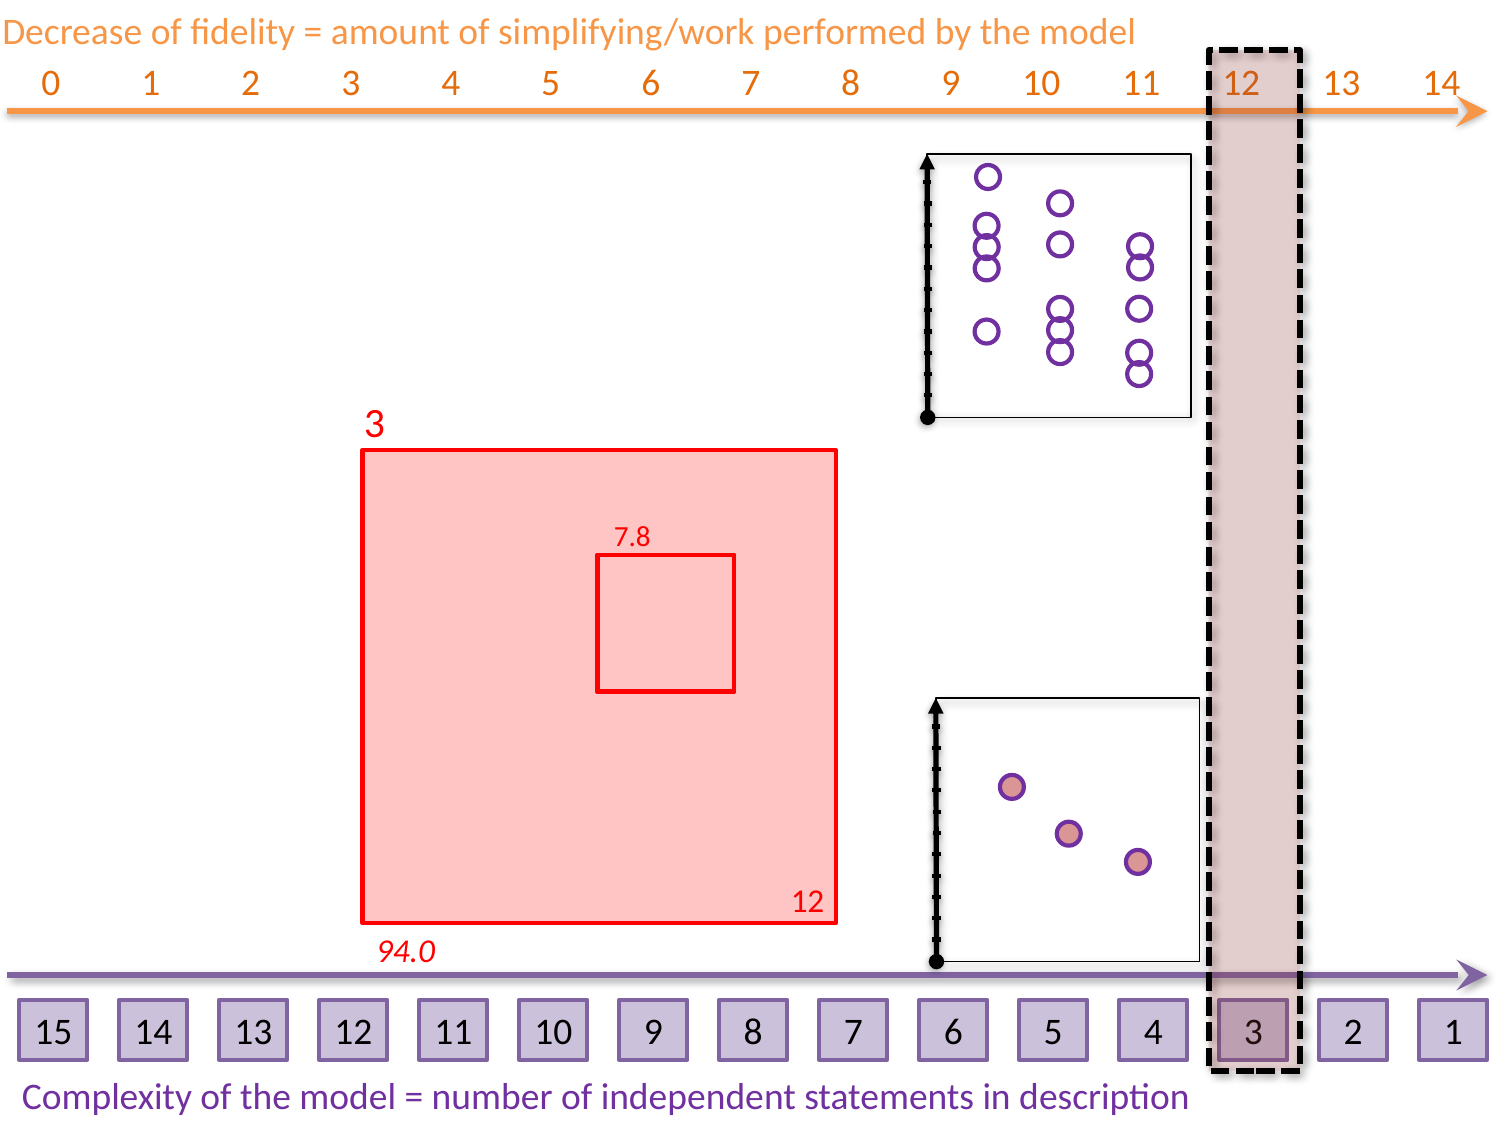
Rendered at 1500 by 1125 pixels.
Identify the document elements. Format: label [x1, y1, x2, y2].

text_box [931, 697, 1201, 962]
text_box [0, 0, 1488, 1125]
text_box [922, 153, 1192, 418]
